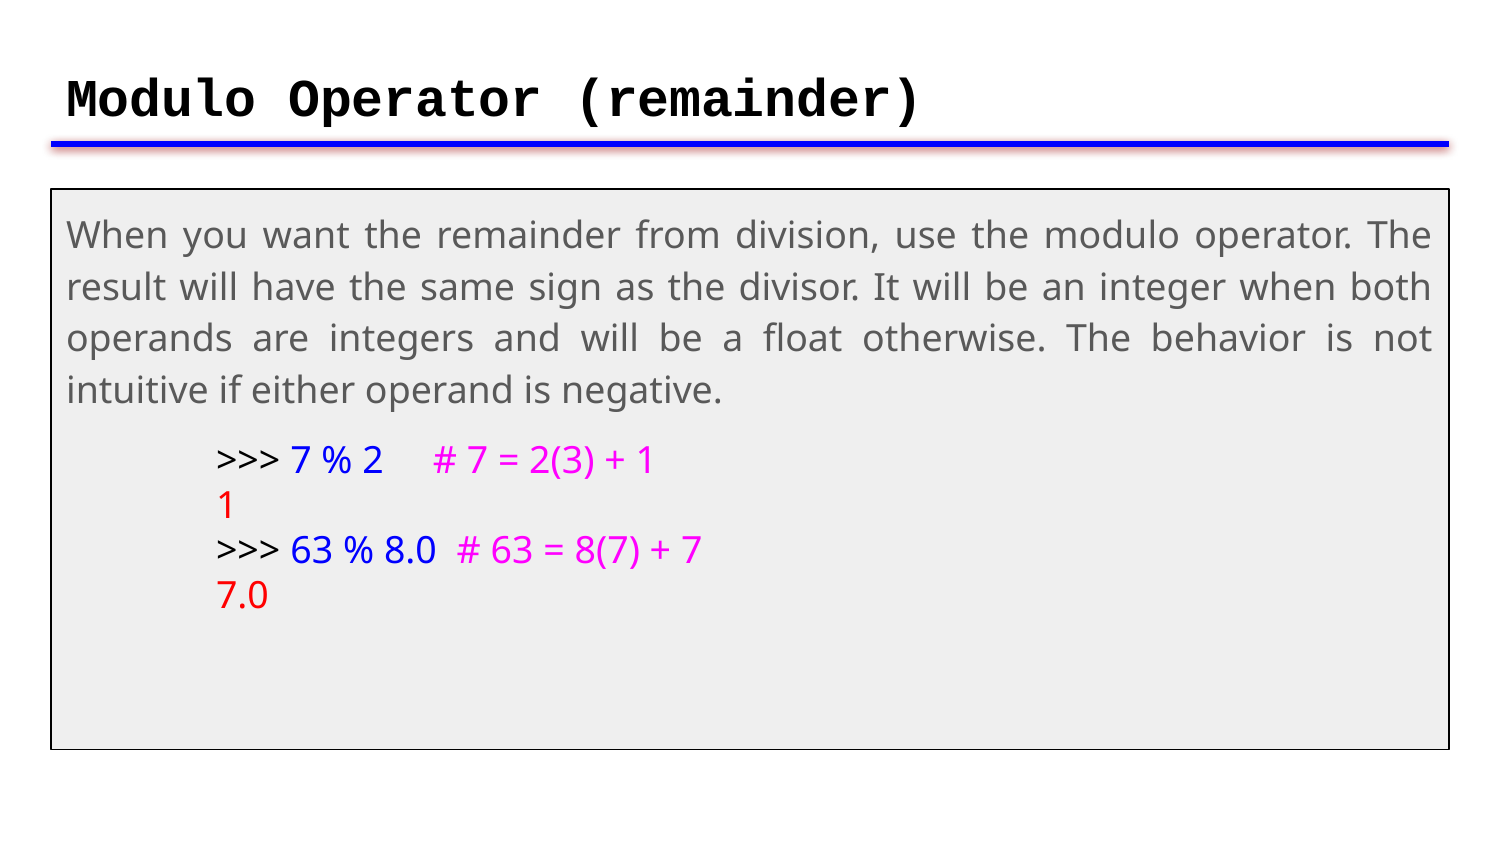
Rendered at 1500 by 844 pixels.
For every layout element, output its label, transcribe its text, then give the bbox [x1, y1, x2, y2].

list When you want the remainder from division, use the modulo operator. The result will have the same sign as the divisor. It will be an integer when both operands are integers and will be a float otherwise. The behavior is not intuitive if either operand is negative. >>> 7 % 2 # 7 = 2(3) + 1 1 >>> 63 % 8.0 # 63 = 8(7) + 7 7.0 [50, 188, 1450, 750]
title Modulo Operator (remainder) [51, 48, 1449, 142]
